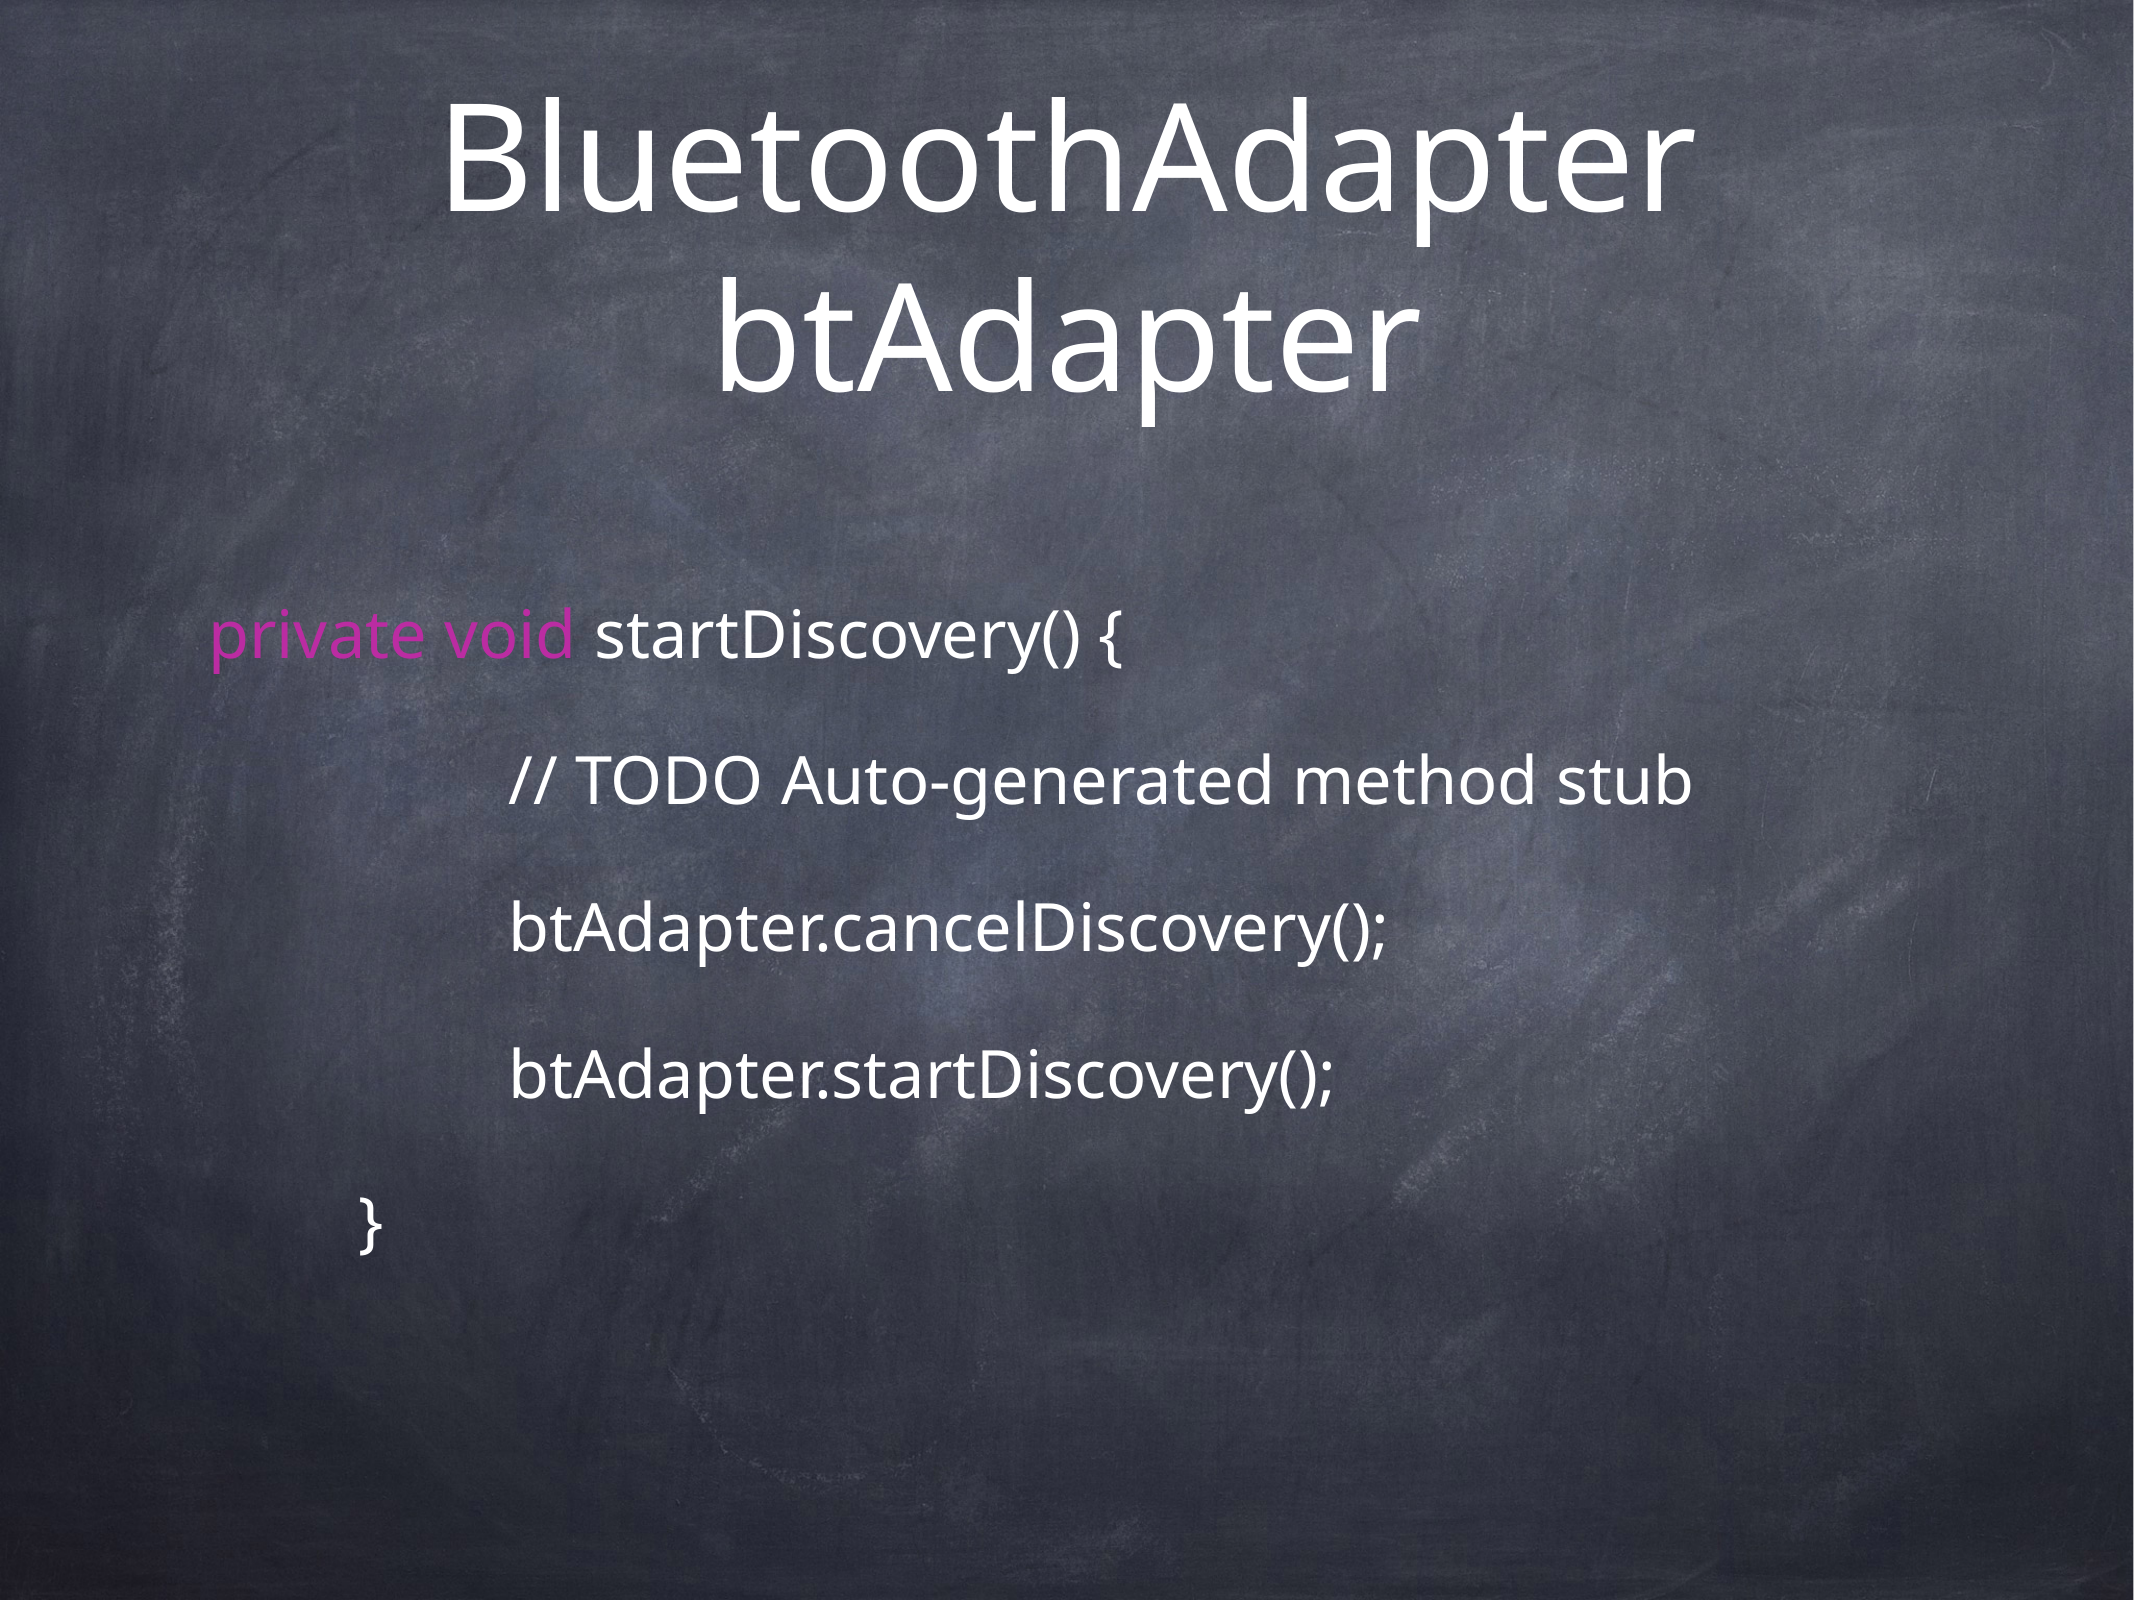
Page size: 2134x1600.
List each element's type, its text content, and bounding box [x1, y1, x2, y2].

title BluetoothAdapter btAdapter [207, 32, 1926, 451]
picture [0, 0, 2134, 1600]
list private void startDiscovery() { // TODO Auto-generated method stub btAdapter.cancelDiscovery(); btAdapter.startDiscovery(); } [207, 453, 1926, 1397]
